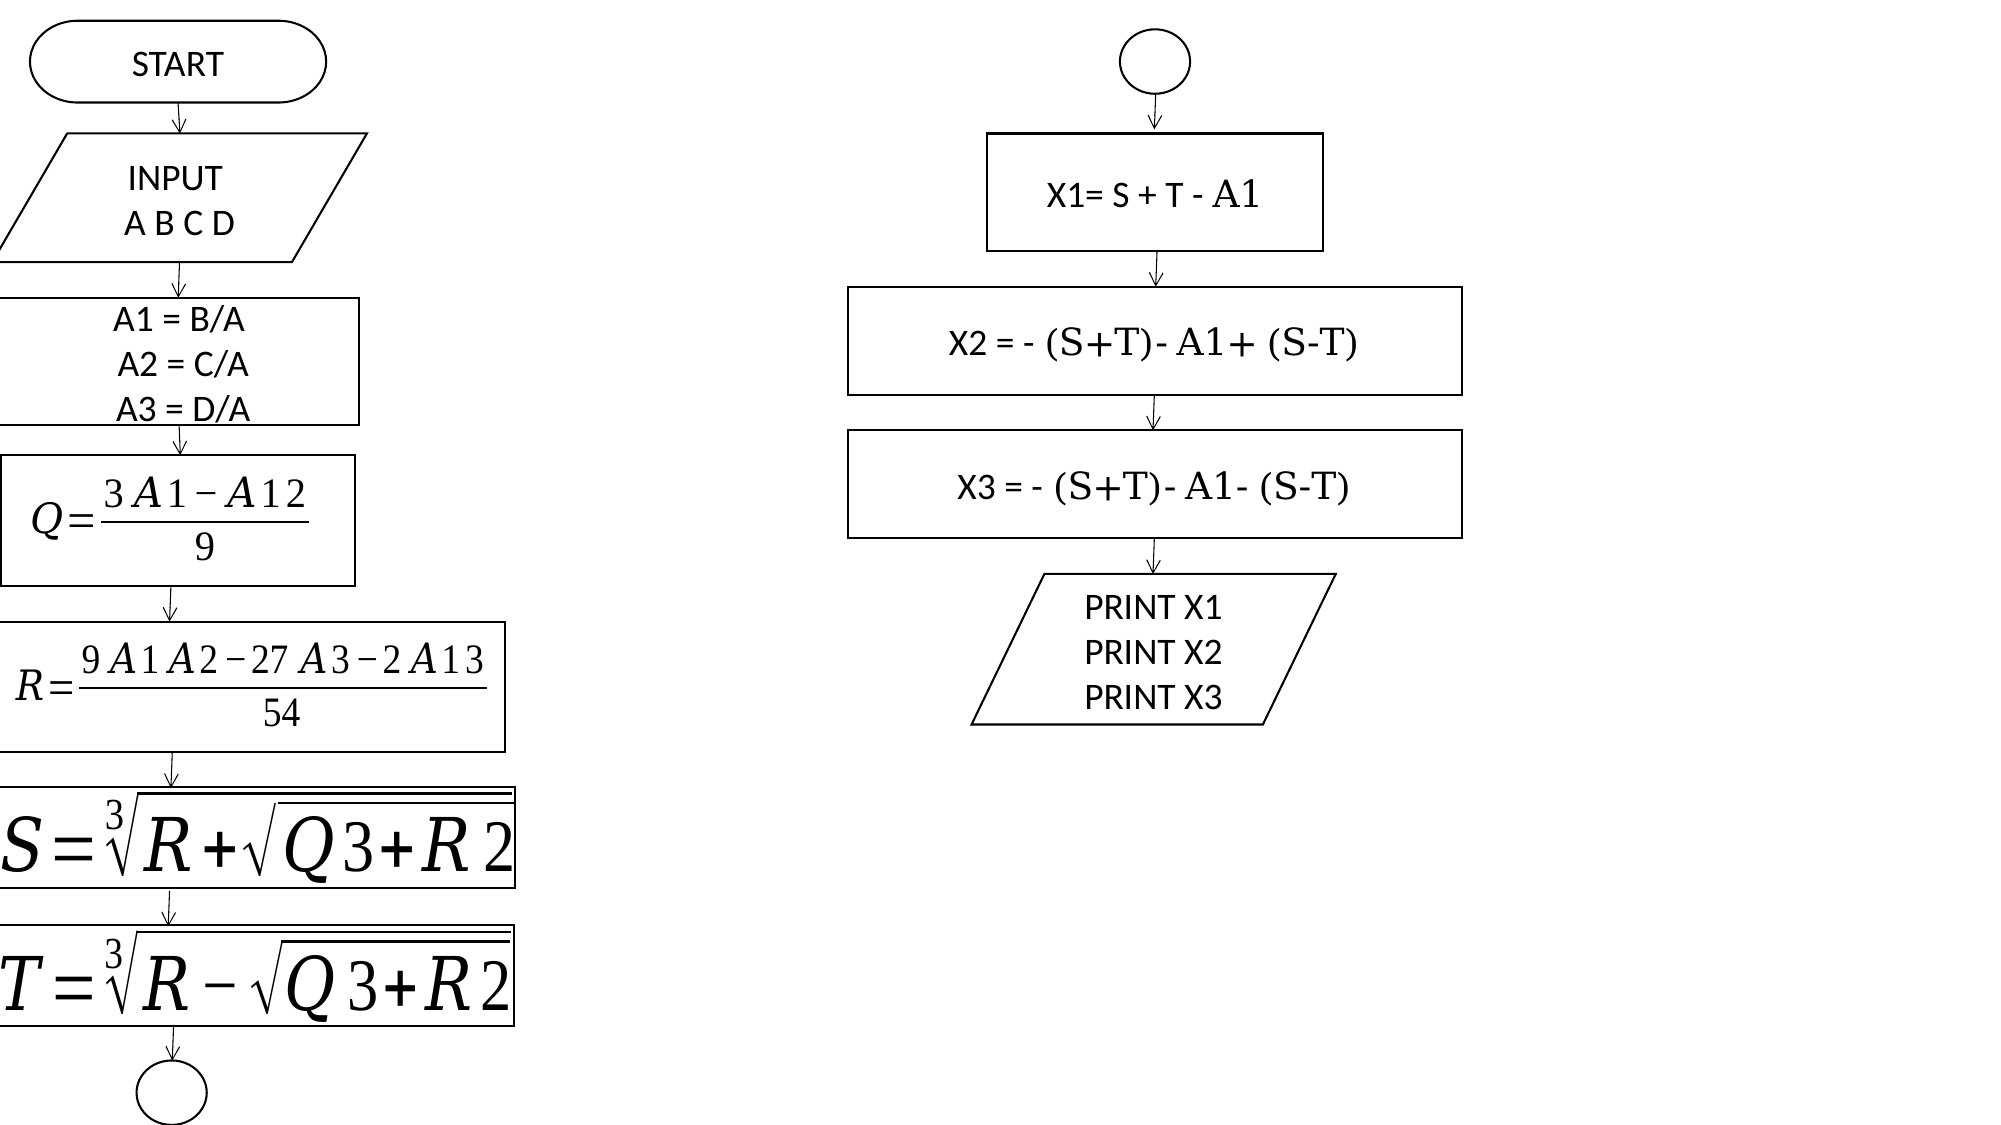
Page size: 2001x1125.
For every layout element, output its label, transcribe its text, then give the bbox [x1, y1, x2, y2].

text_box [1118, 28, 1192, 95]
text_box INPUT A B C D [0, 132, 369, 264]
text_box START [28, 19, 328, 104]
text_box [0, 621, 506, 753]
text_box A1 = B/A A2 = C/A A3 = D/A [0, 297, 360, 426]
text_box [0, 454, 356, 587]
text_box [135, 1059, 208, 1125]
text_box PRINT X1 PRINT X2 PRINT X3 [969, 572, 1338, 726]
